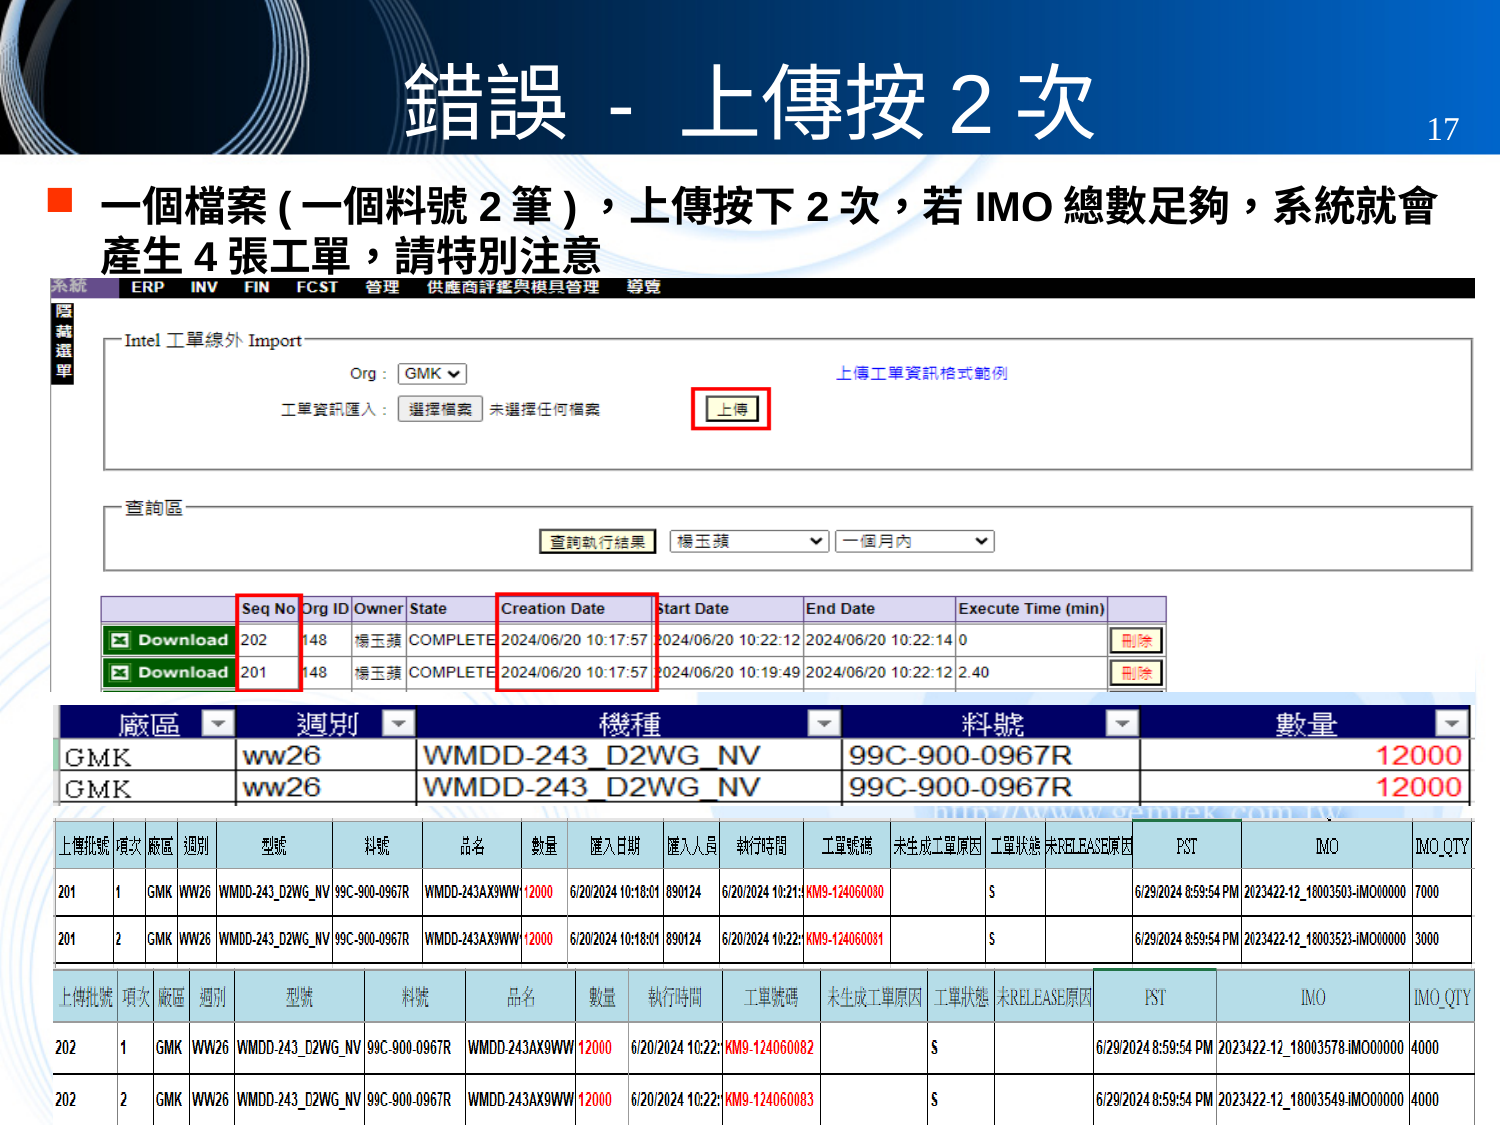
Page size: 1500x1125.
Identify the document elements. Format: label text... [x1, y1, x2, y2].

title 錯誤 - 上傳按2次 [111, 49, 1388, 151]
picture [0, 0, 1500, 1125]
list 一個檔案(一個料號2筆)，上傳按下2次，若IMO總數足夠，系統就會產生4張工單，請特別注意 [29, 172, 1476, 1095]
slide_number 17 [1399, 99, 1476, 151]
